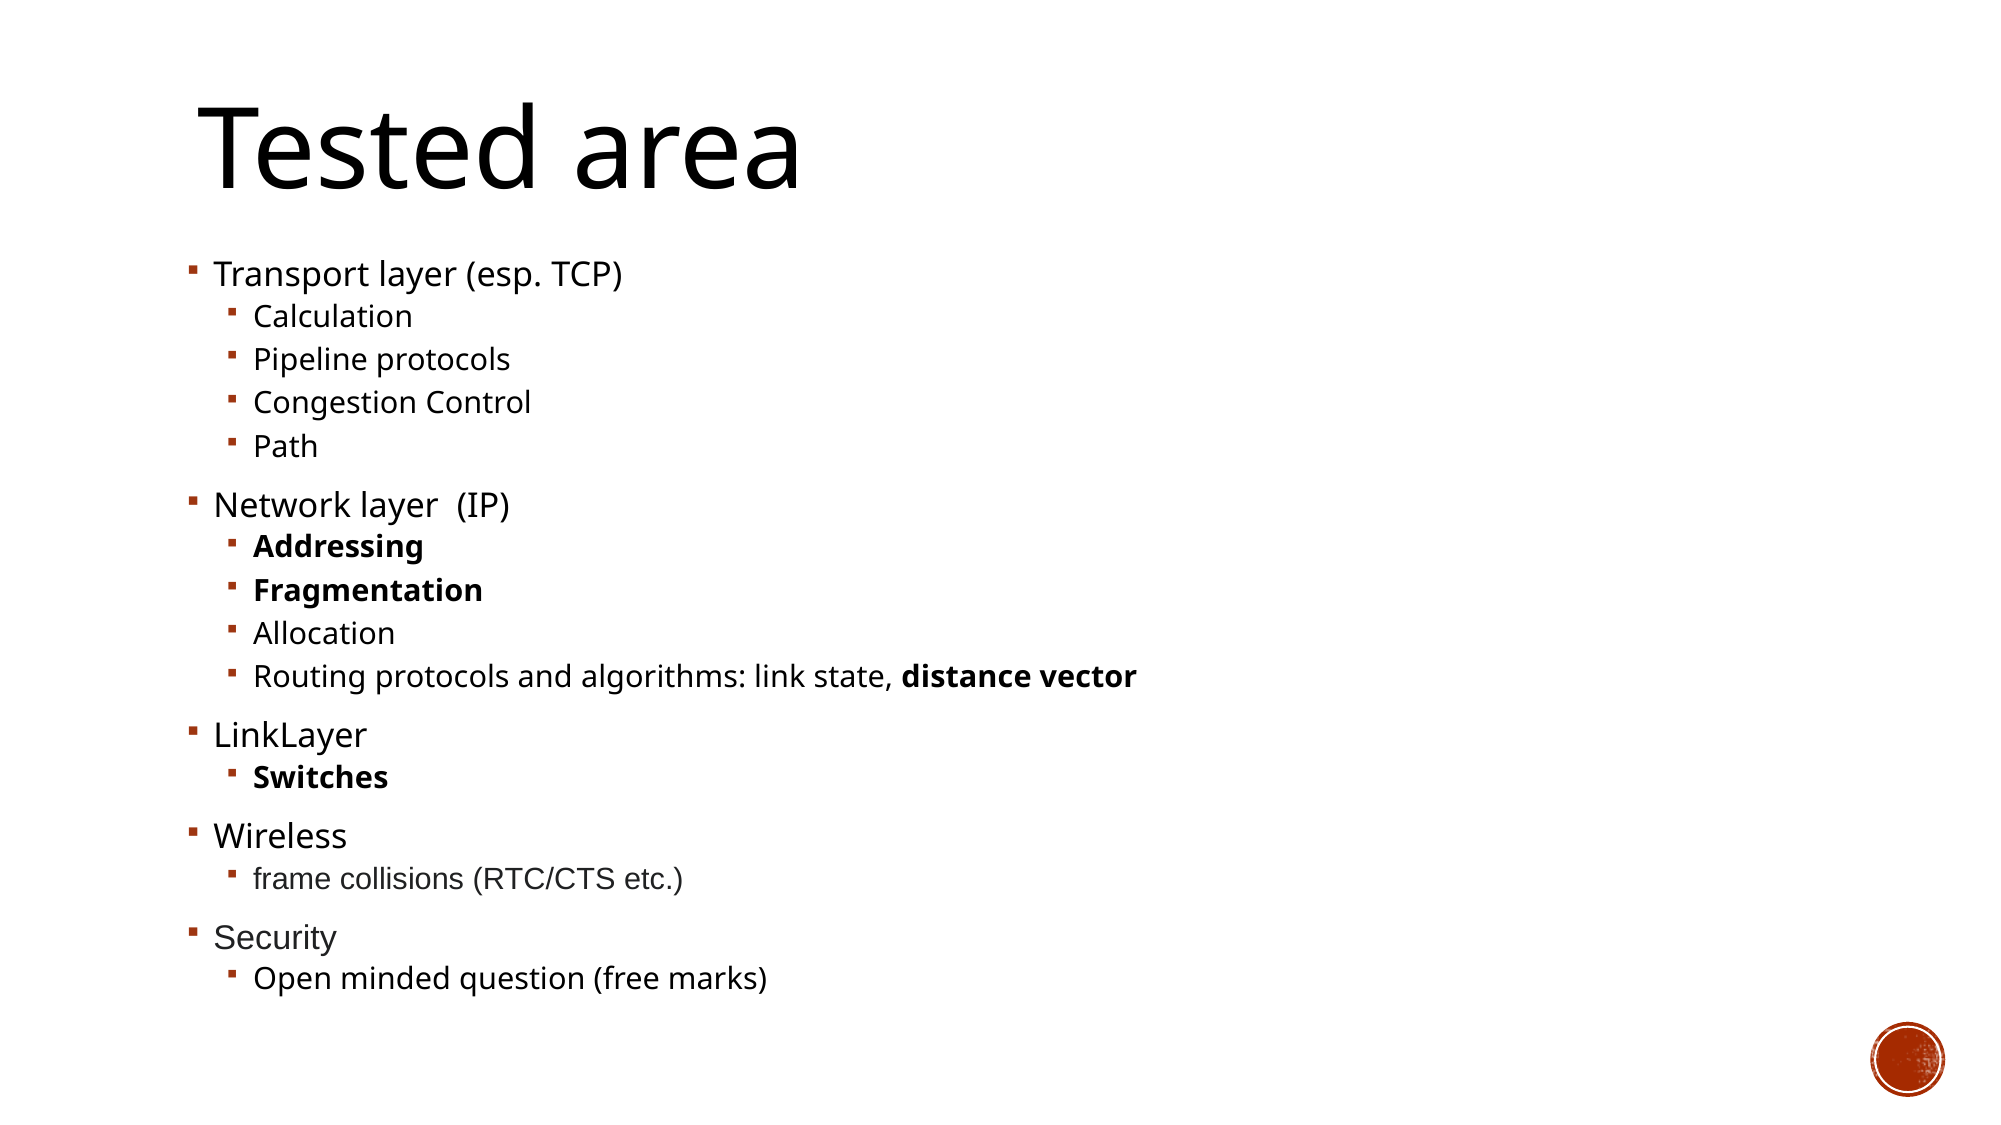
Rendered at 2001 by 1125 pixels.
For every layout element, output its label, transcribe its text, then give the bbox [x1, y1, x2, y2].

list Transport layer (esp. TCP) Calculation Pipeline protocols Congestion Control Path Network layer (IP) Addressing Fragmentation Allocation Routing protocols and algorithms: link state, distance vector LinkLayer Switches Wireless frame collisions (RTC/CTS etc.) Security Open minded question (free marks) [171, 249, 1826, 1013]
text_box Tested area [182, 68, 822, 219]
